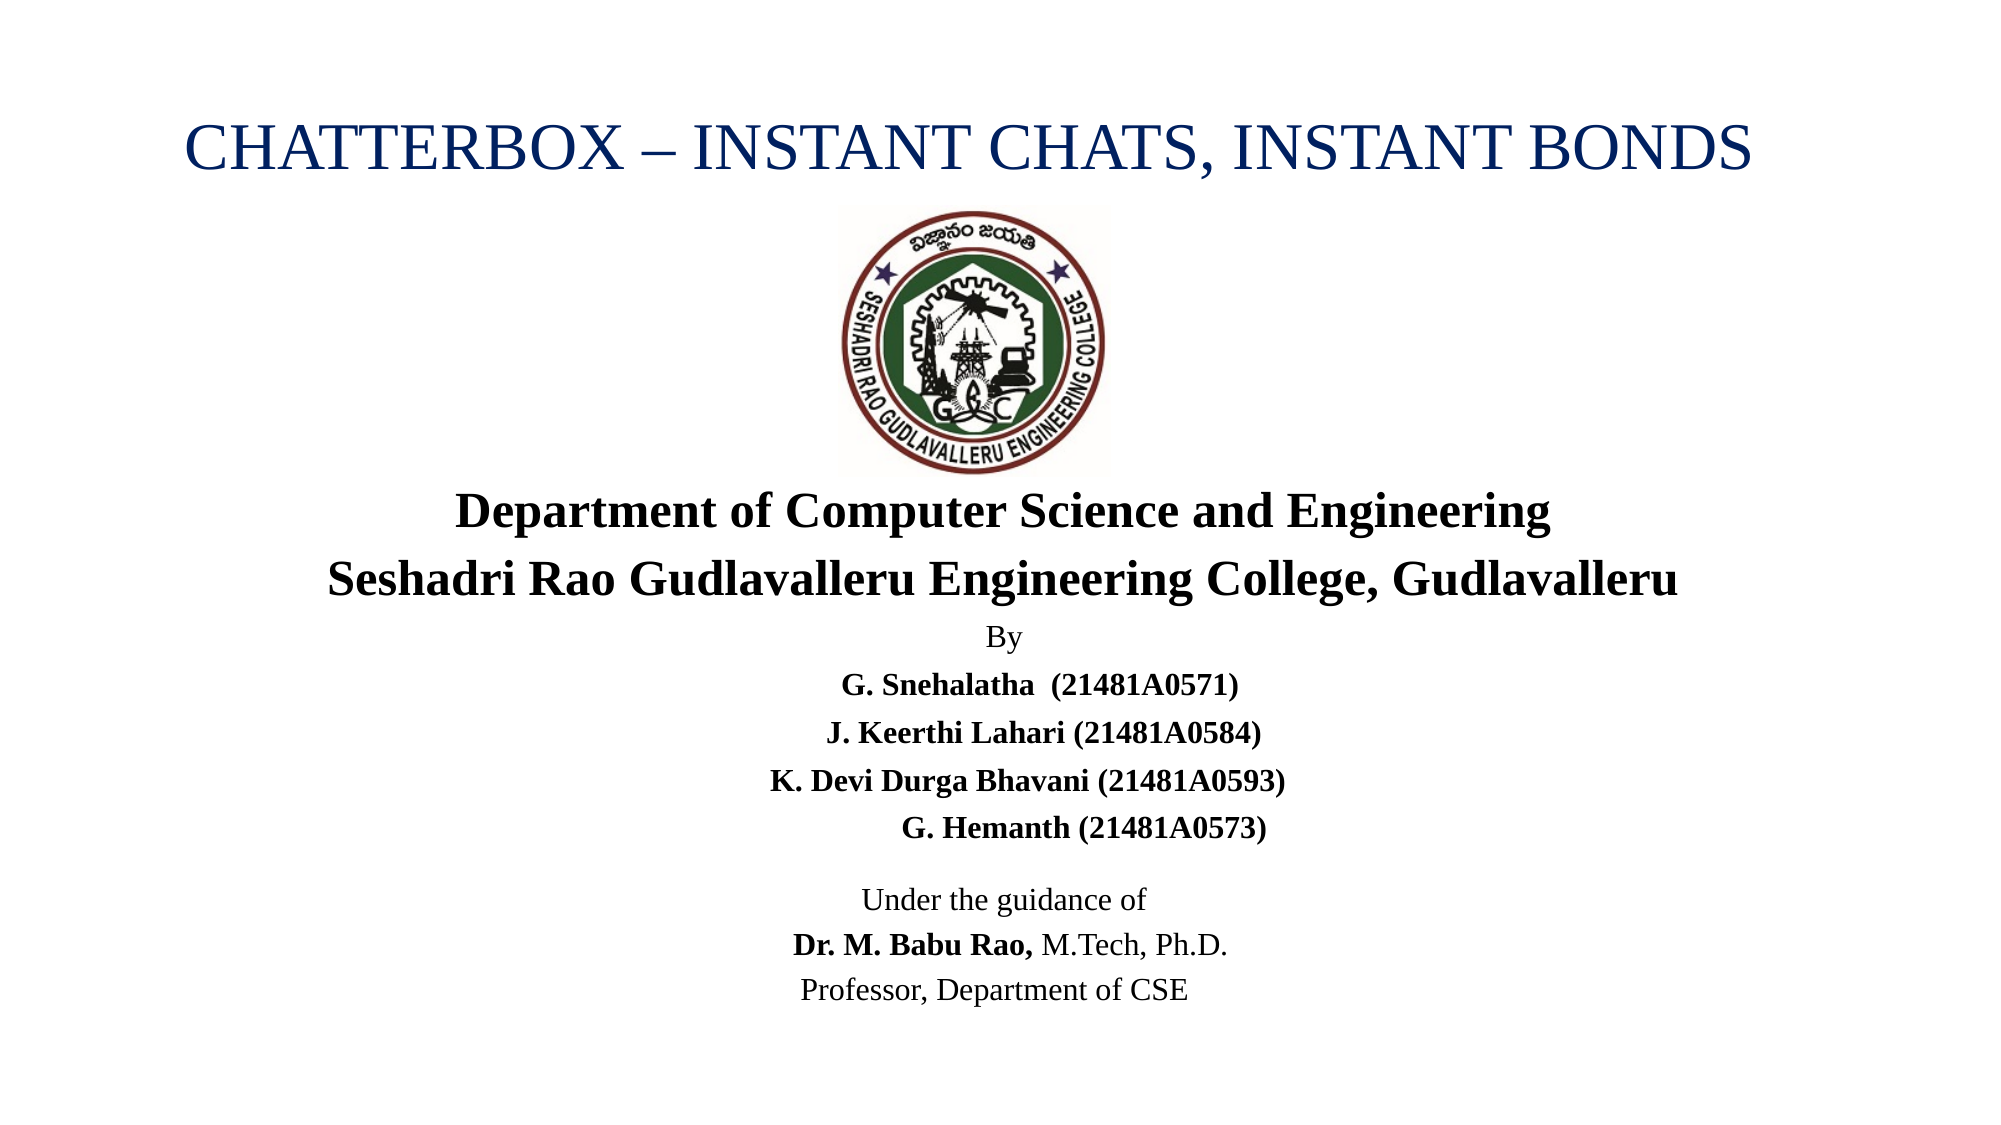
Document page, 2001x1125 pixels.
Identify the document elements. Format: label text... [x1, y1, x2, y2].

title CHATTERBOX – INSTANT CHATS, INSTANT BONDS [126, 58, 1814, 192]
subtitle Department of Computer Science and Engineering Seshadri Rao Gudlavalleru Engineering College, Gudlavalleru By G. Snehalatha (21481A0571) J. Keerthi Lahari (21481A0584) K. Devi Durga Bhavani (21481A0593) G. Hemanth (21481A0573) Under the guidance of Dr. M. Babu Rao, M.Tech, Ph.D. Professor, Department of CSE [82, 476, 1926, 1086]
picture [838, 205, 1111, 477]
